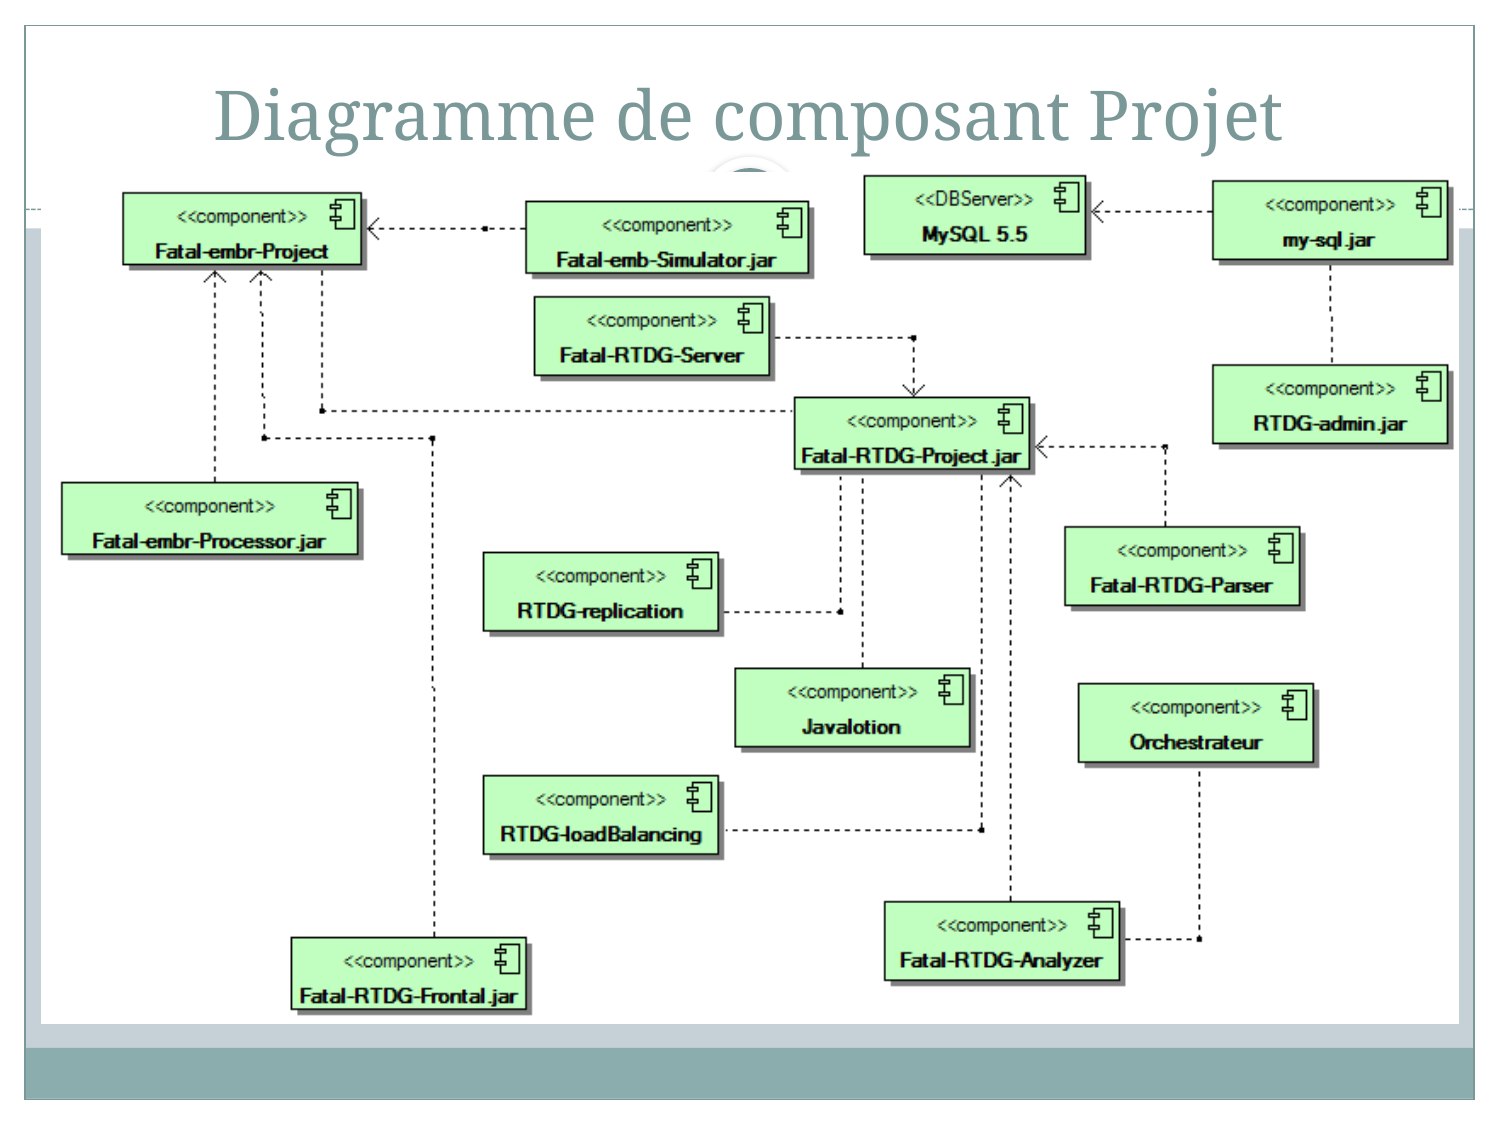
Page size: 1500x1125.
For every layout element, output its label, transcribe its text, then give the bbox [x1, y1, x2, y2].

picture [41, 172, 1459, 1024]
title Diagramme de composant Projet [49, 37, 1450, 162]
